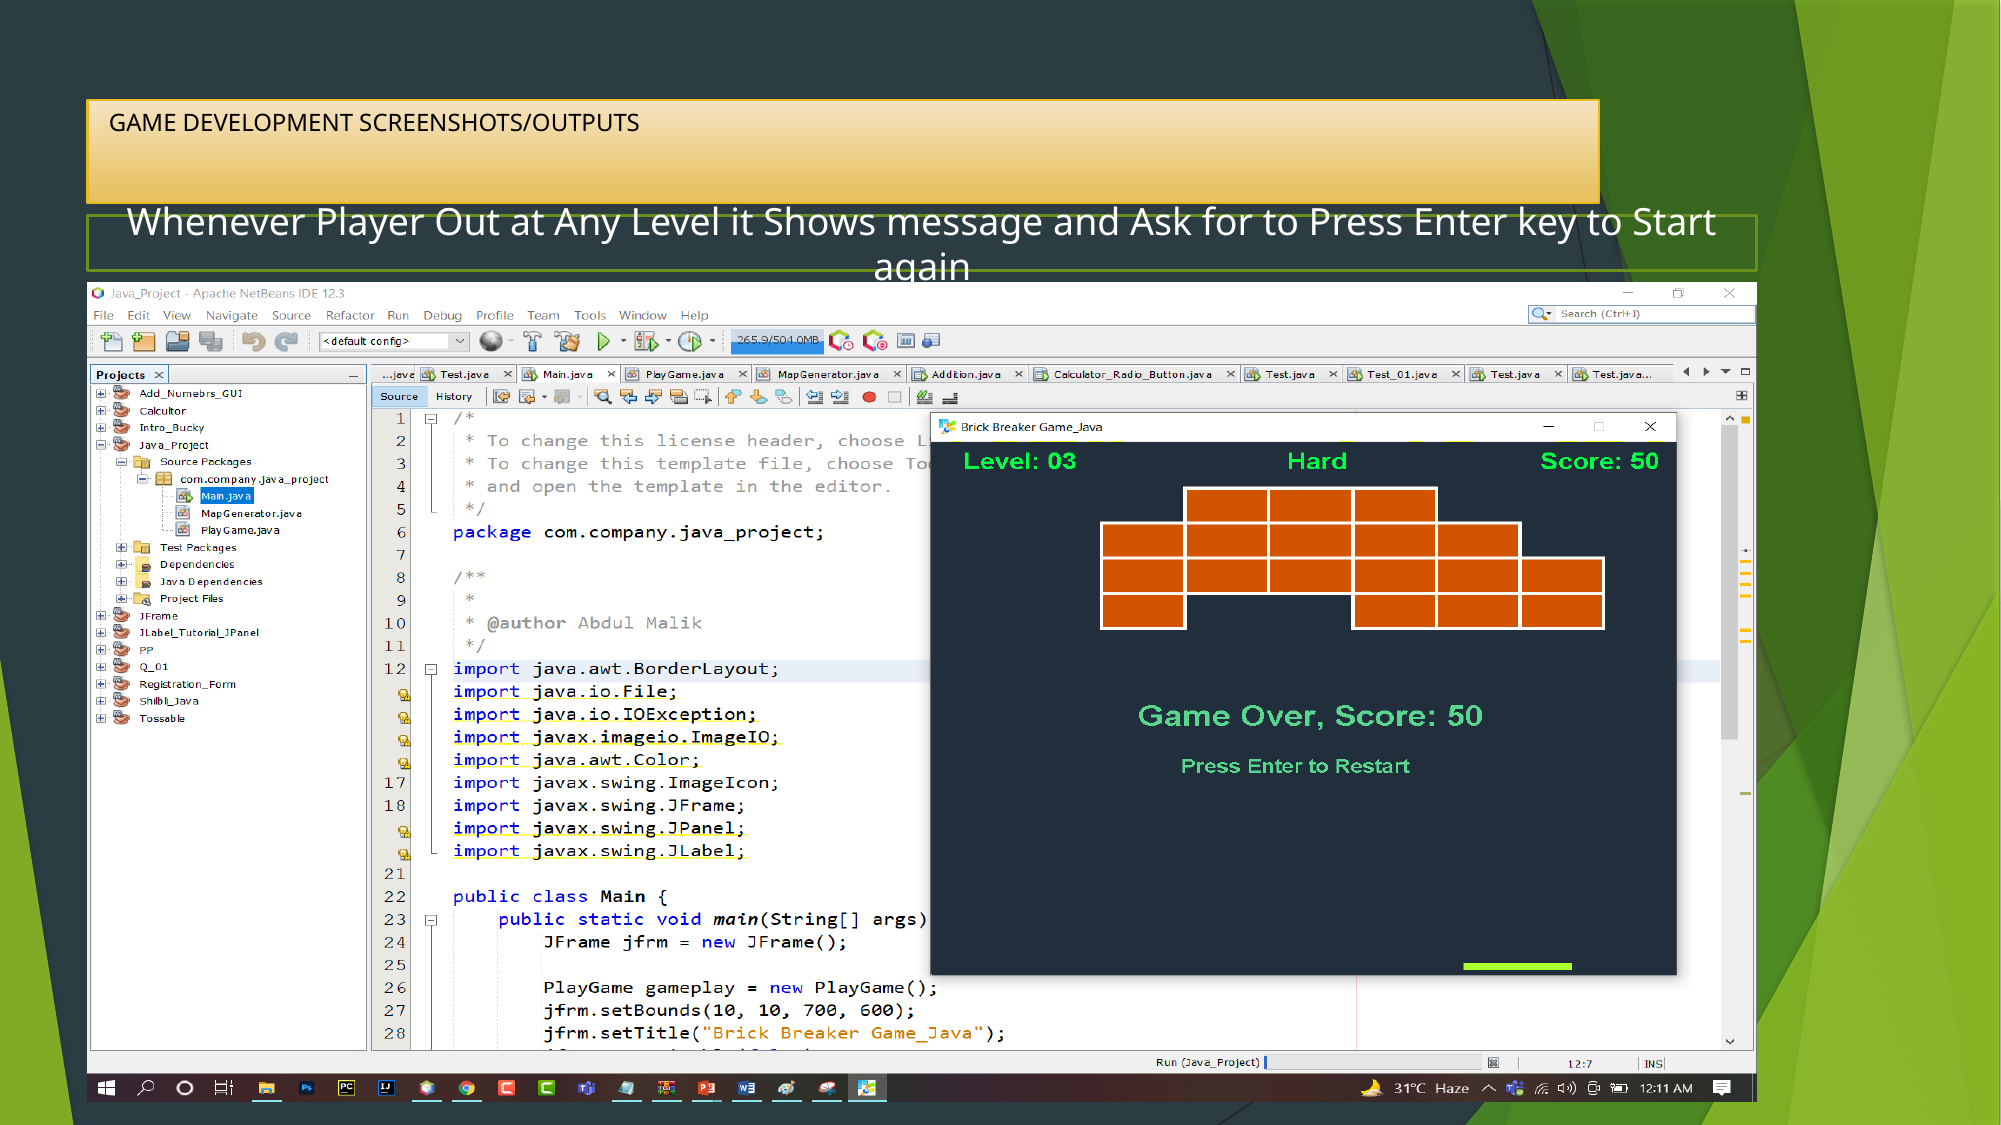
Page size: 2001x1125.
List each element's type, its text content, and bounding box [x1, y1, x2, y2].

title GAME DEVELOPMENT SCREENSHOTS/OUTPUTS [86, 99, 1600, 204]
text_box Whenever Player Out at Any Level it Shows message and Ask for to Press Enter key to Start again [86, 214, 1758, 272]
picture [86, 282, 1758, 1102]
